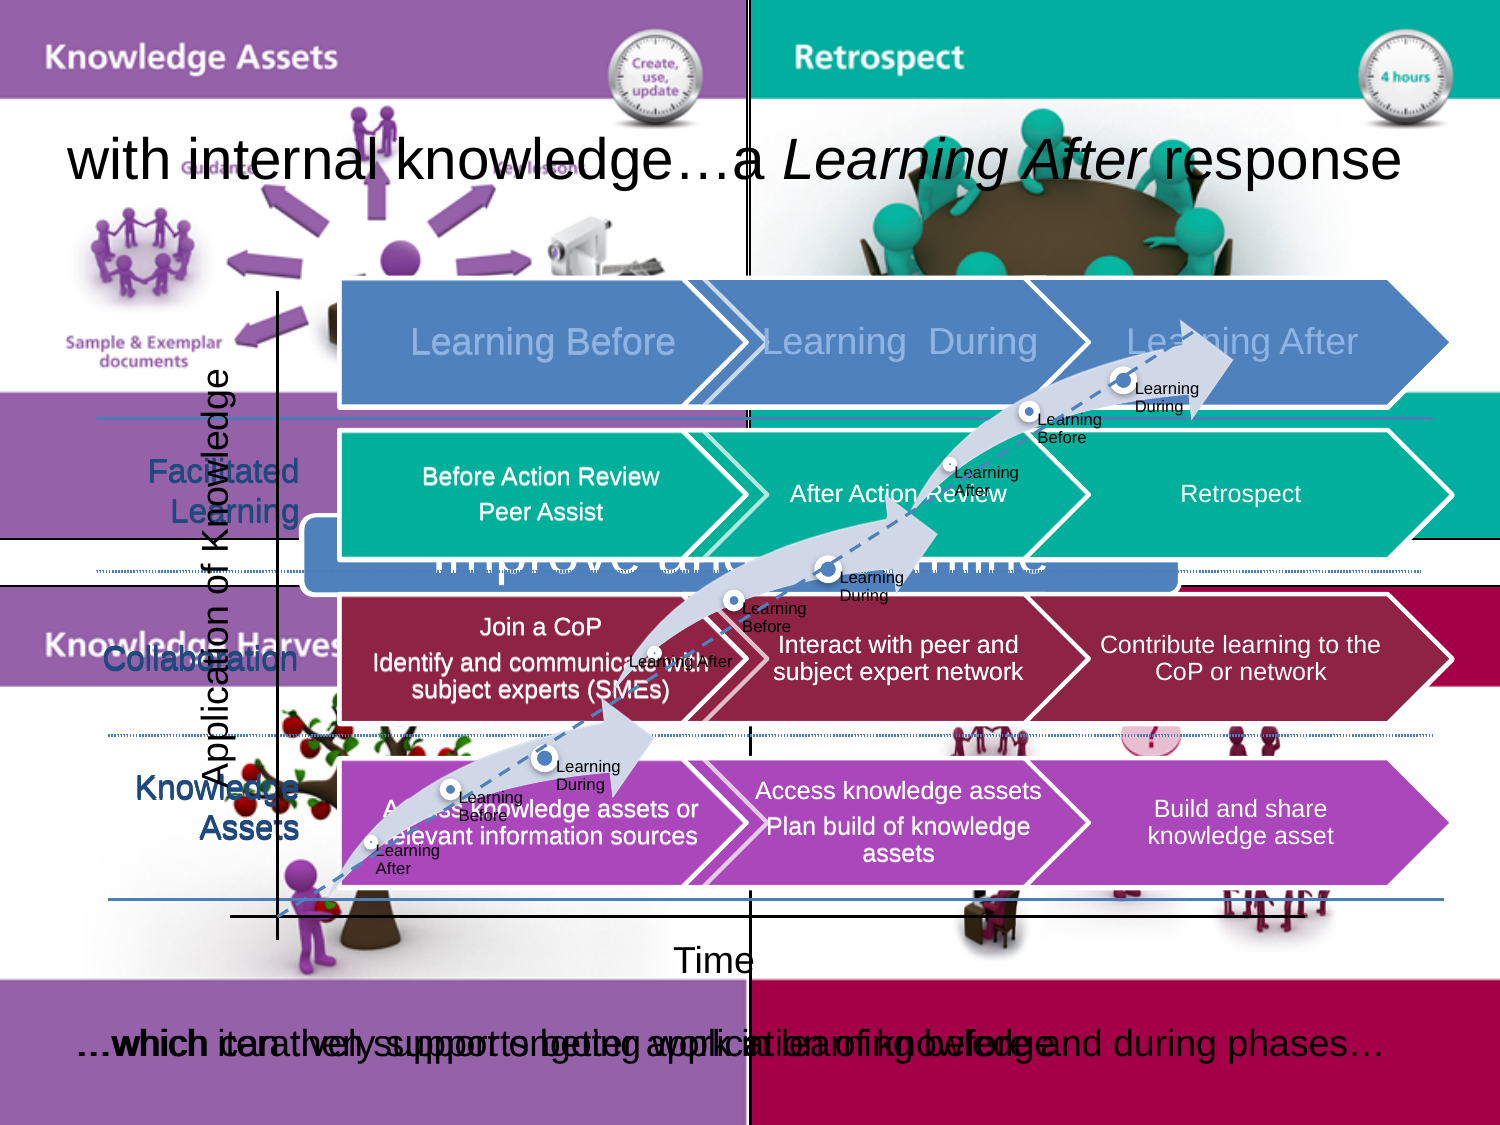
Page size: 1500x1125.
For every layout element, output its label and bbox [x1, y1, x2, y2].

text_box [56, 277, 183, 900]
picture [0, 0, 747, 538]
picture [751, 586, 1500, 1125]
picture [750, 0, 1500, 538]
picture [0, 586, 750, 1125]
text_box [1303, 277, 1454, 900]
text_box [182, 278, 1306, 941]
